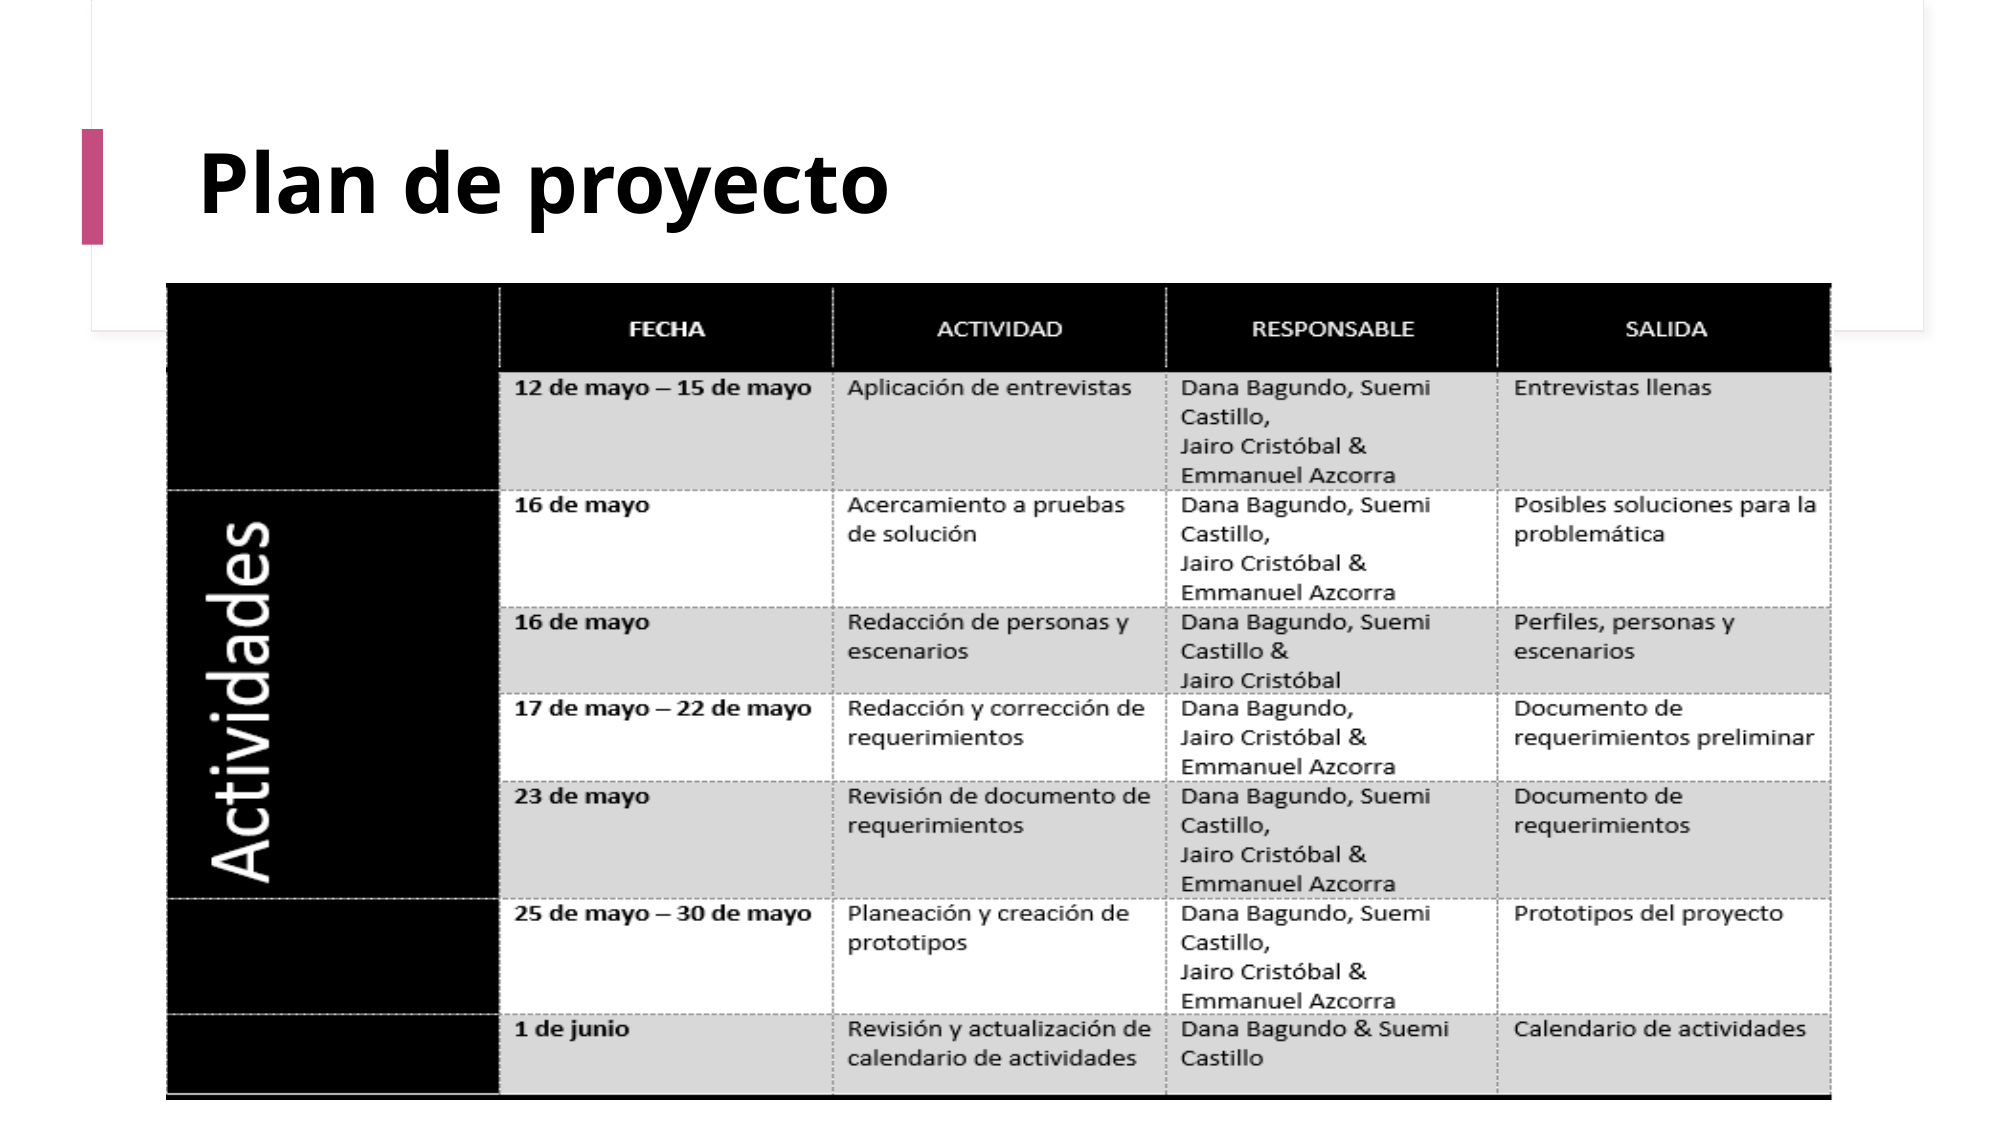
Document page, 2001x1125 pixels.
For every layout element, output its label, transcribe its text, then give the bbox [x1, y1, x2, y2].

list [165, 283, 1834, 1100]
title Plan de proyecto [183, 90, 1851, 284]
